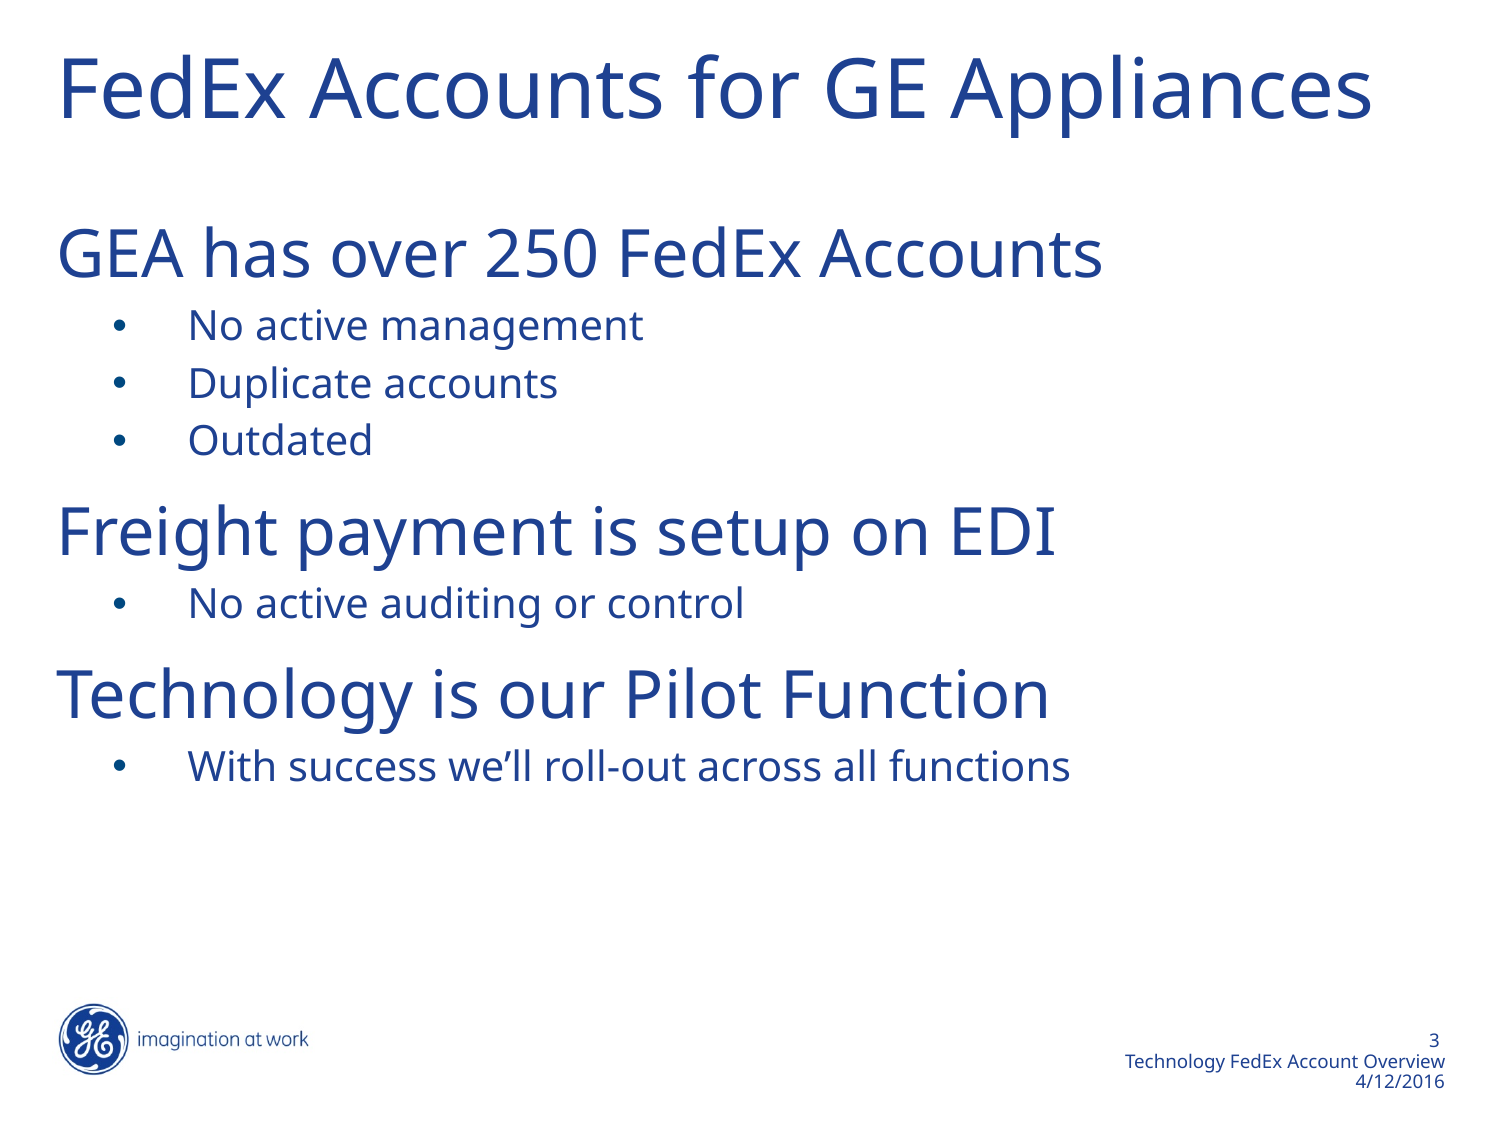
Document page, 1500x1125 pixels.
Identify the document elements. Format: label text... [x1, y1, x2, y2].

title FedEx Accounts for GE Appliances [56, 46, 1444, 210]
picture [52, 997, 315, 1081]
list GEA has over 250 FedEx Accounts No active management Duplicate accounts Outdated Freight payment is setup on EDI No active auditing or control Technology is our Pilot Function With success we’ll roll-out across all functions [56, 220, 1444, 896]
